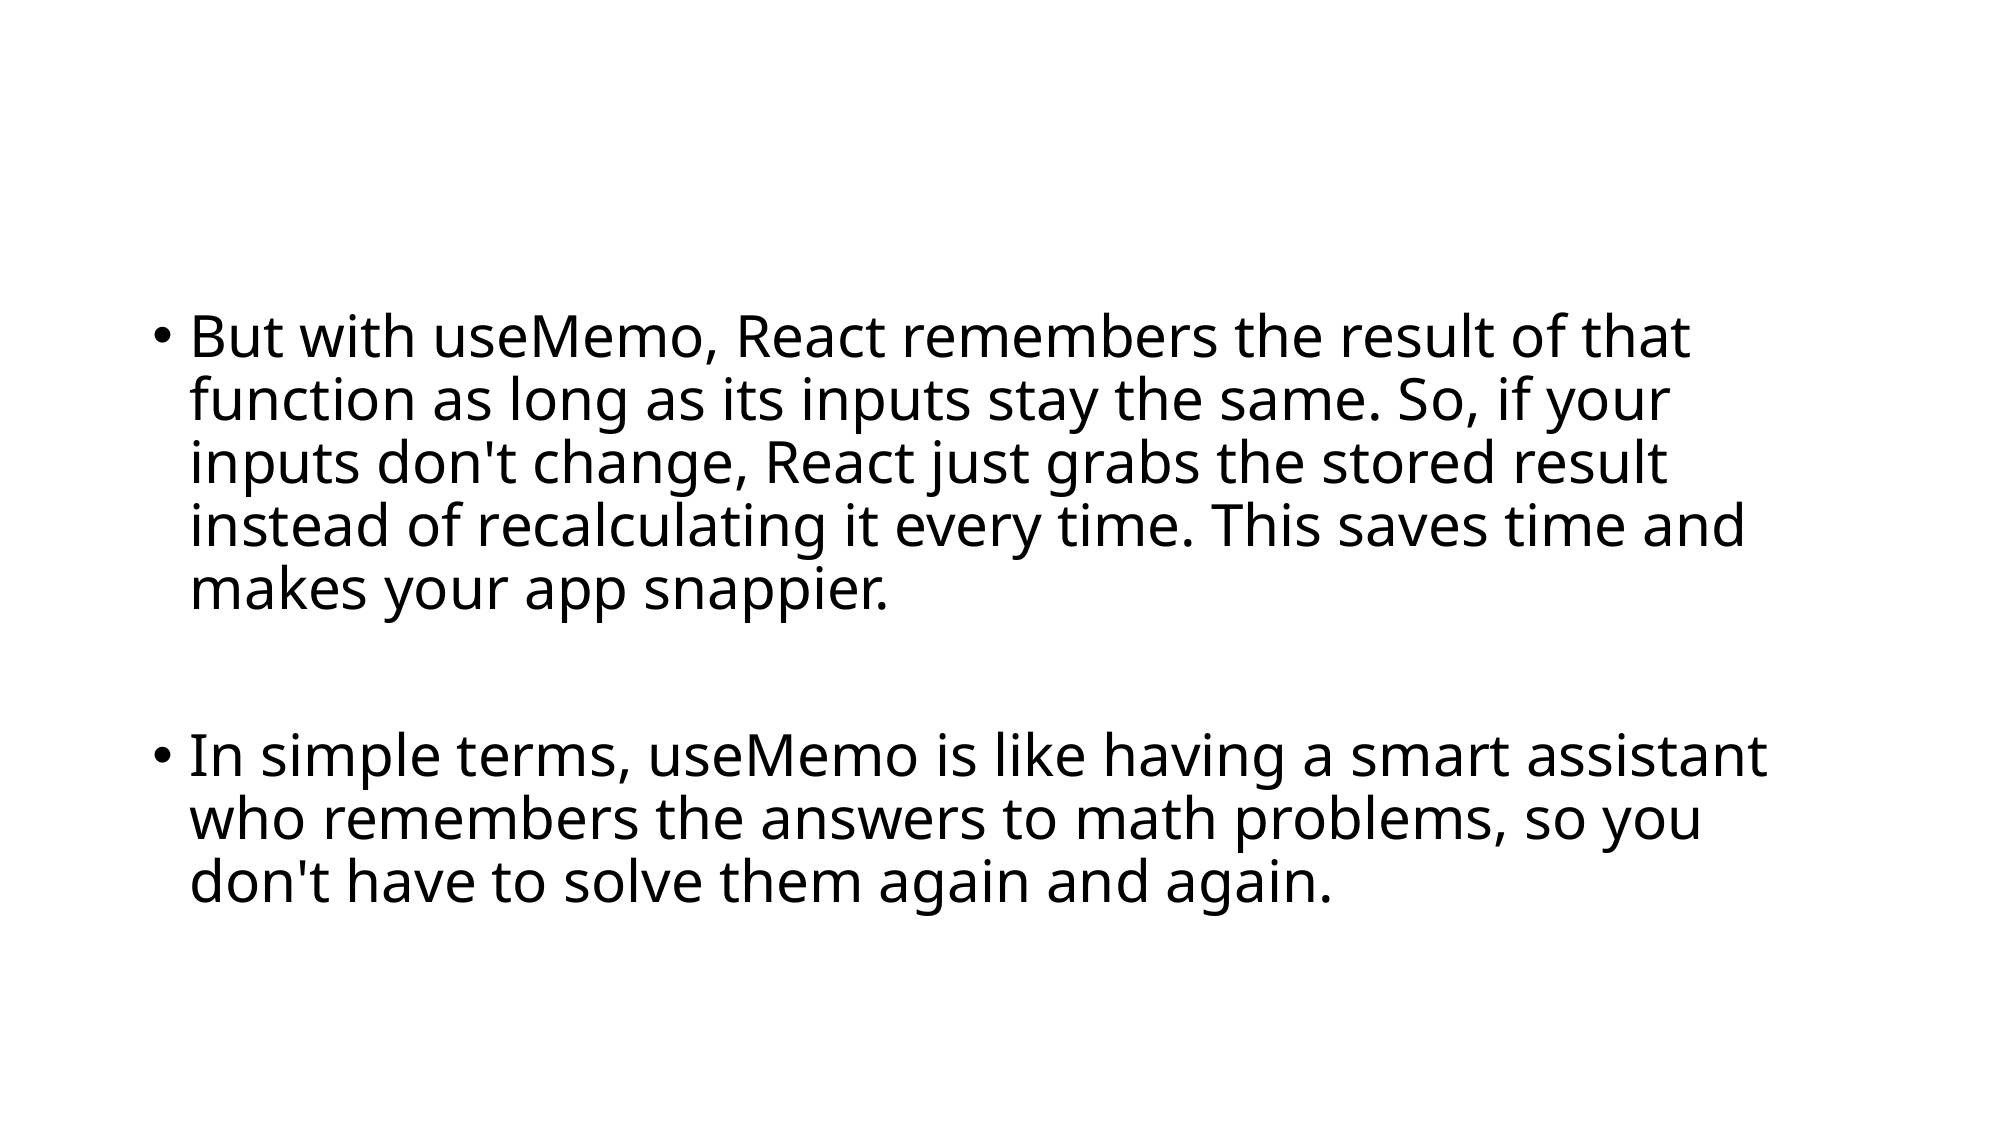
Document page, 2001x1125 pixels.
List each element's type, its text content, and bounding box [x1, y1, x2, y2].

list But with useMemo, React remembers the result of that function as long as its inputs stay the same. So, if your inputs don't change, React just grabs the stored result instead of recalculating it every time. This saves time and makes your app snappier. In simple terms, useMemo is like having a smart assistant who remembers the answers to math problems, so you don't have to solve them again and again. [137, 299, 1863, 1014]
